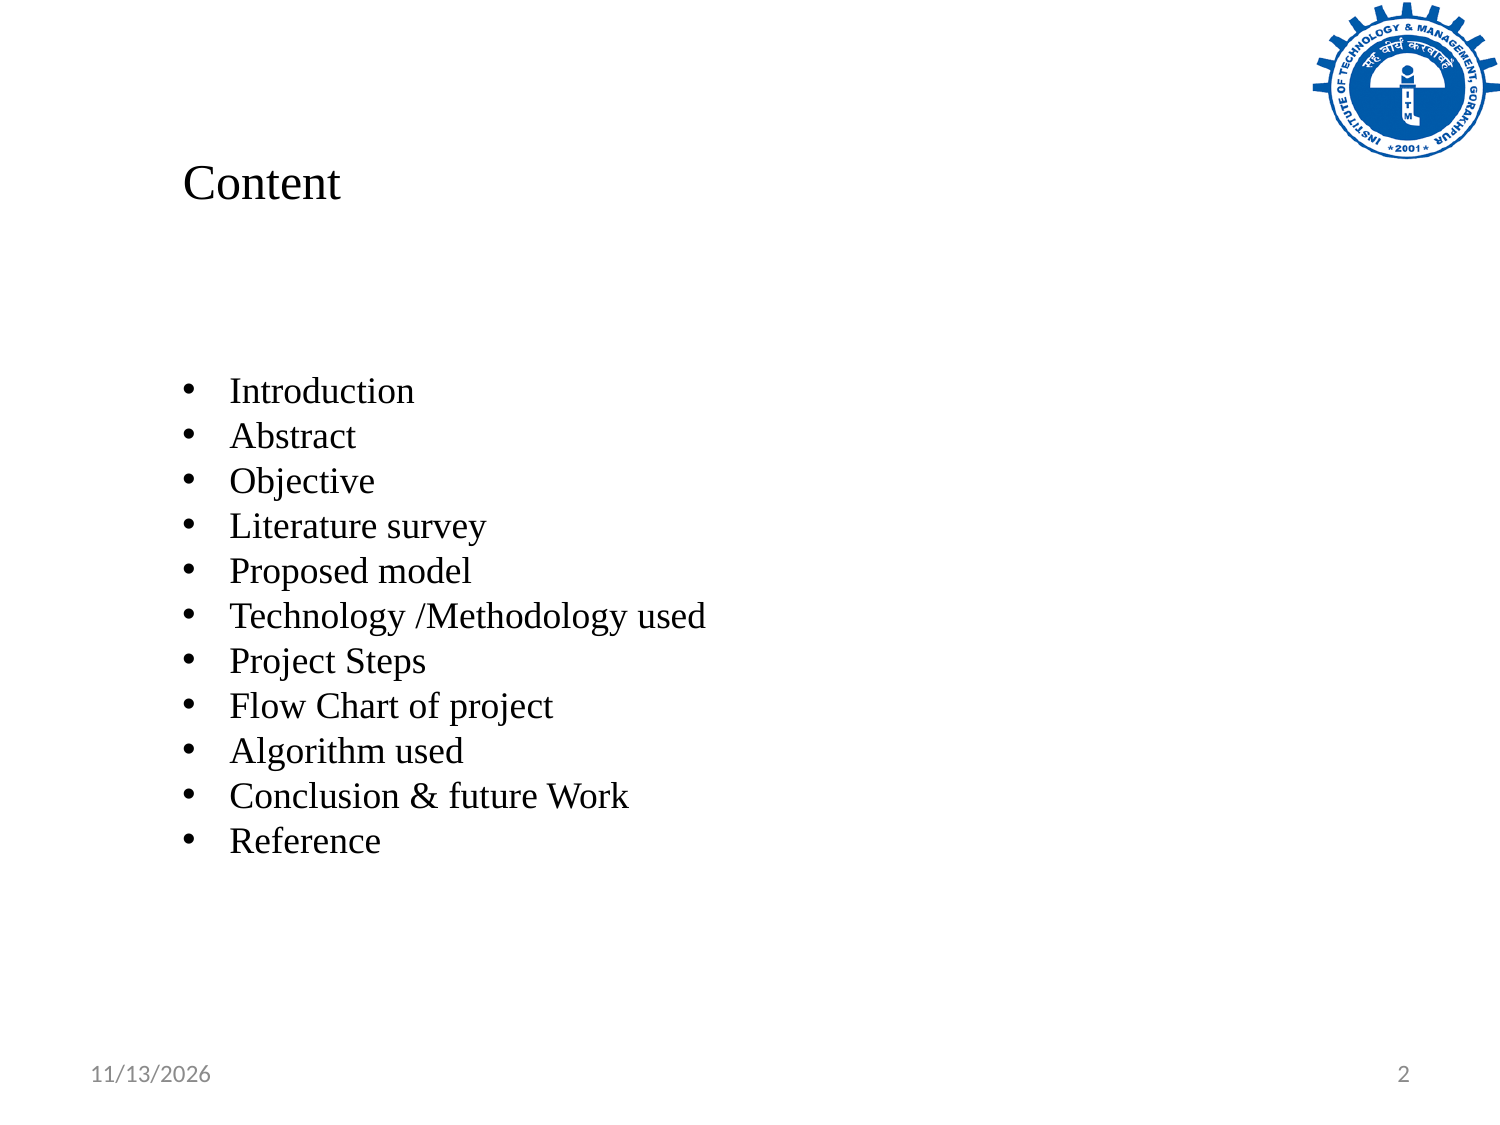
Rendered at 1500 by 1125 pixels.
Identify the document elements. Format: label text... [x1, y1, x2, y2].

text_box Content ​ [168, 141, 618, 217]
picture [1312, 0, 1500, 163]
text_box Introduction Abstract Objective Literature survey Proposed model Technology /Methodology used Project Steps Flow Chart of project Algorithm used Conclusion & future Work Reference [167, 358, 1209, 914]
slide_number 2 [1074, 1042, 1425, 1103]
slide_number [75, 1042, 425, 1103]
